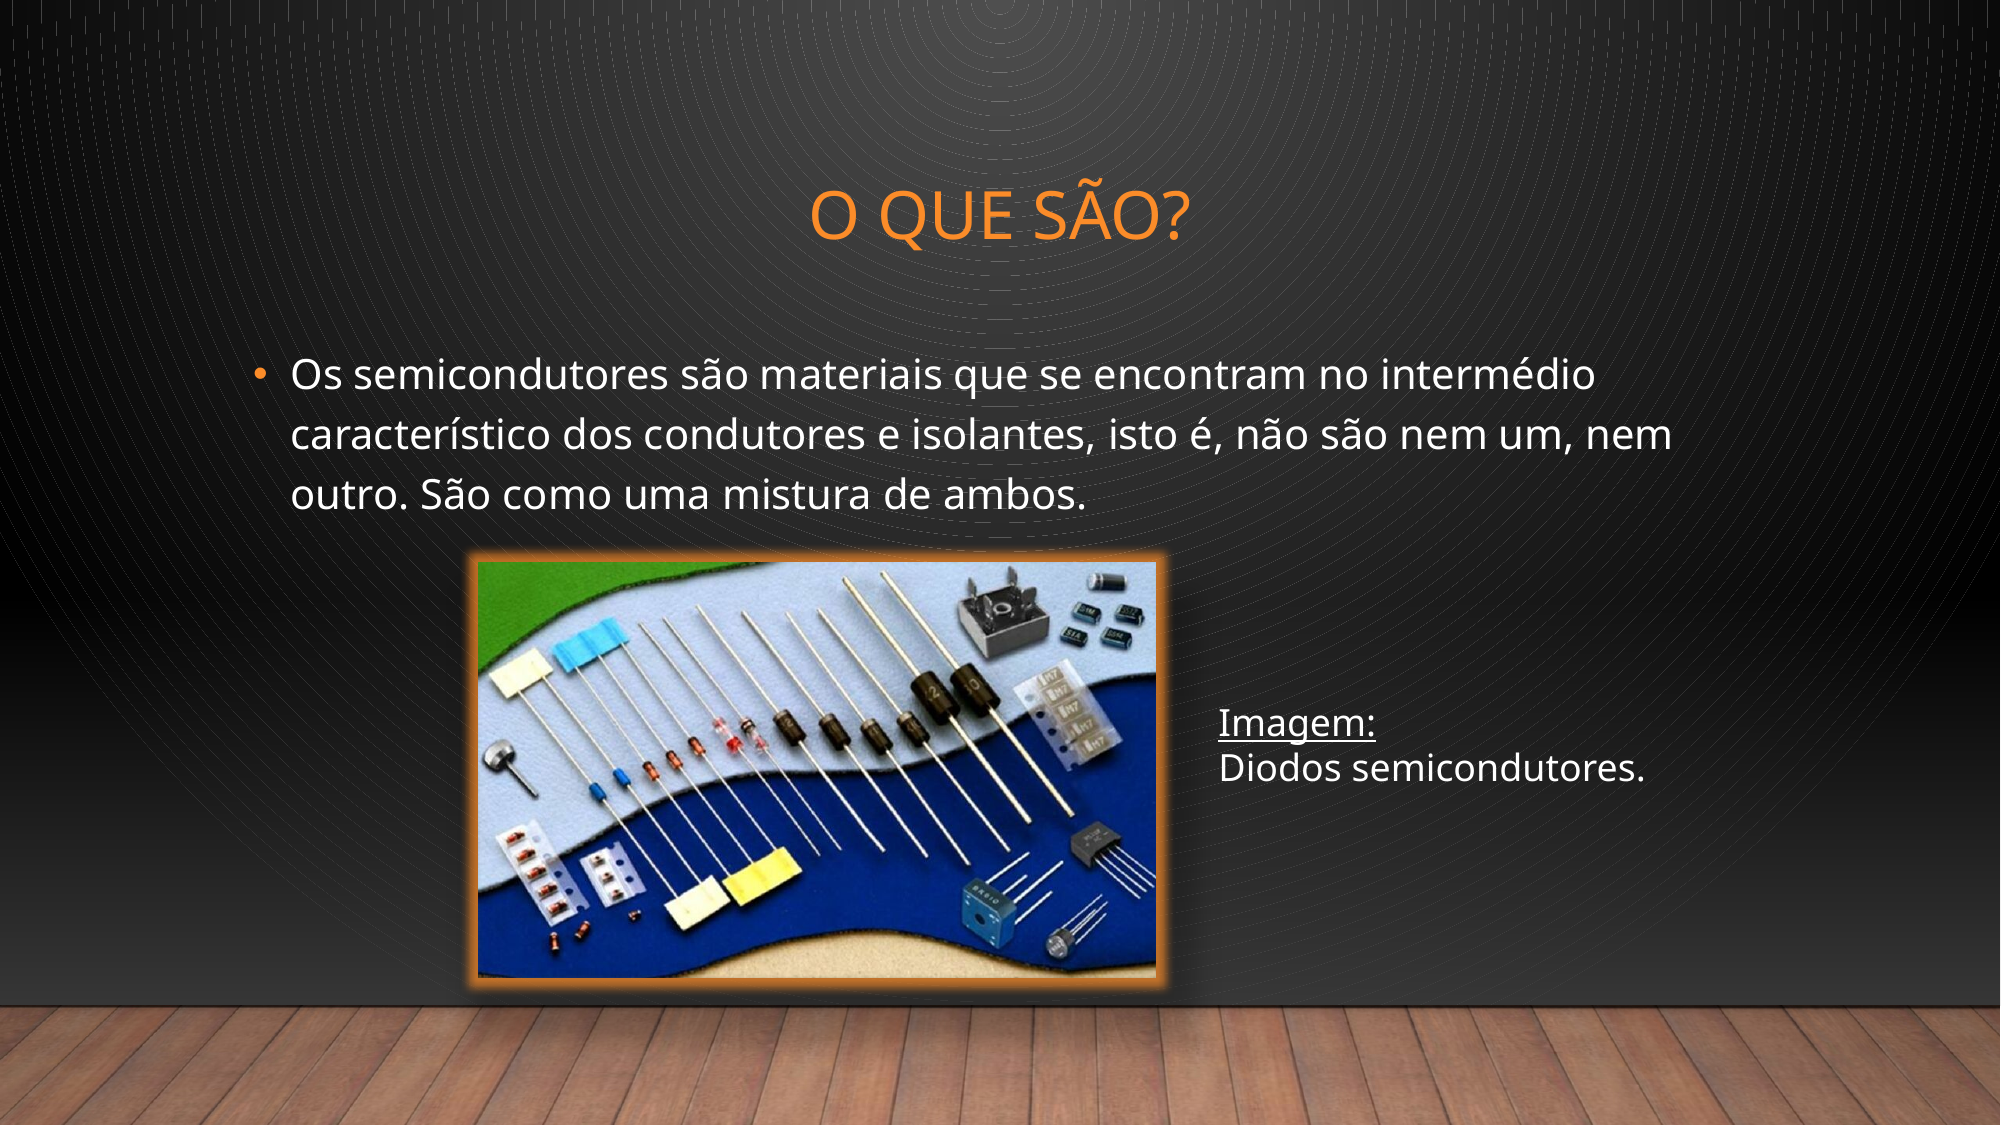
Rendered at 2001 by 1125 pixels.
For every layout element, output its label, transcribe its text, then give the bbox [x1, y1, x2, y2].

picture [0, 1005, 2000, 1125]
title O que são? [238, 131, 1763, 305]
picture [478, 562, 1157, 979]
text_box Imagem: Diodos semicondutores. [1203, 691, 1695, 797]
list Os semicondutores são materiais que se encontram no intermédio característico dos condutores e isolantes, isto é, não são nem um, nem outro. São como uma mistura de ambos. [238, 330, 1763, 897]
